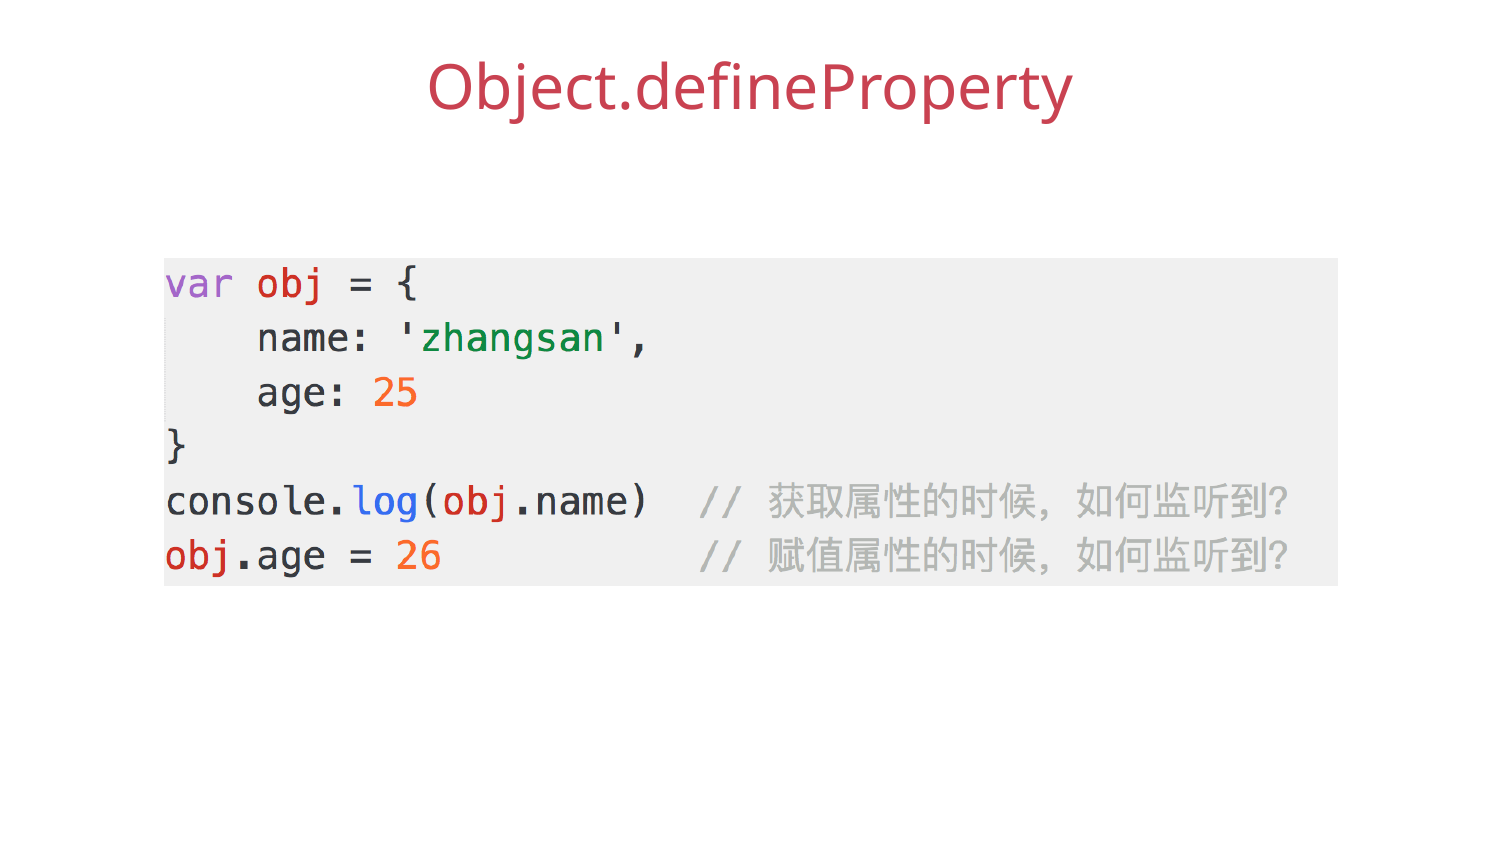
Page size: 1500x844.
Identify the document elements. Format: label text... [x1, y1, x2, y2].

text_box Object.defineProperty [426, 46, 1074, 122]
picture [162, 257, 1338, 586]
